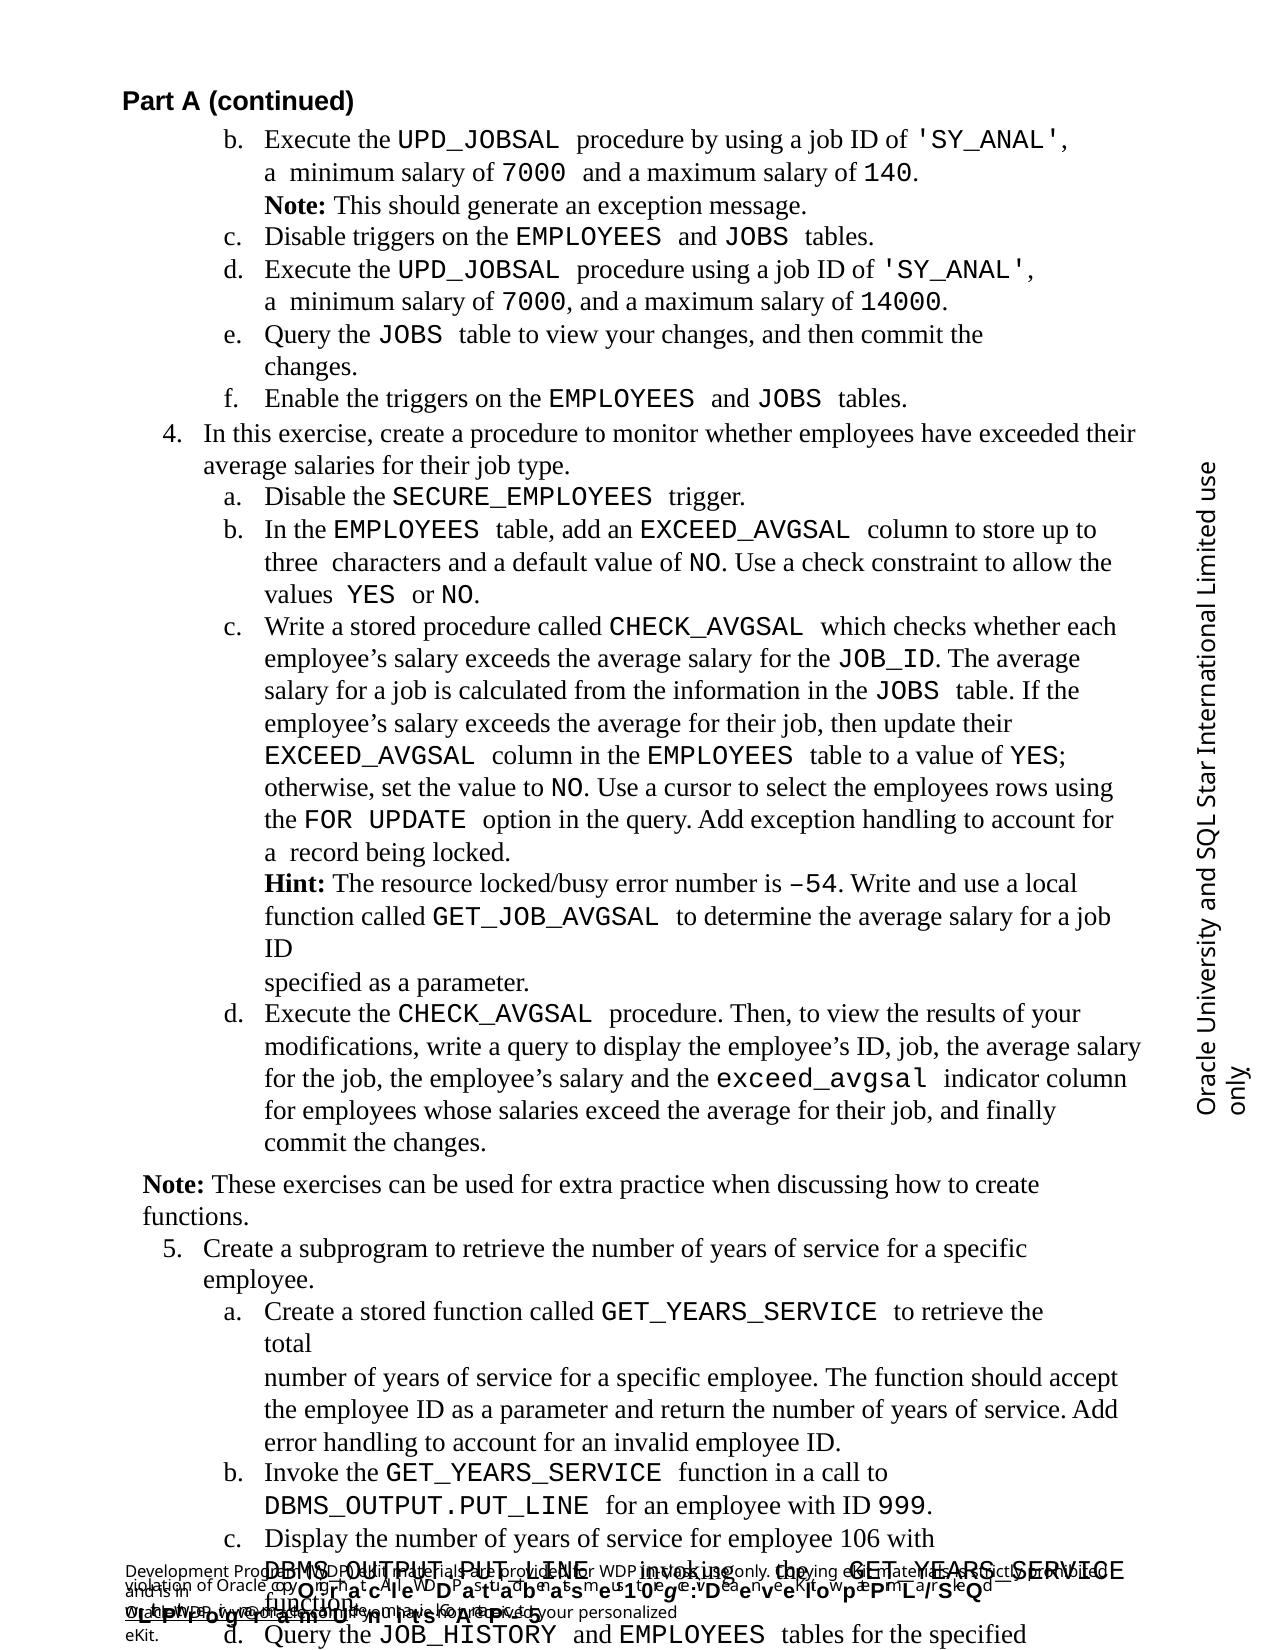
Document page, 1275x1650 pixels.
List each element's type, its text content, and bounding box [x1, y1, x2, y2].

text_box Oracle University and SQL Star International Limited use onlyฺ [1189, 428, 1228, 1119]
text_box Part A (continued) Execute the UPD_JOBSAL procedure by using a job ID of 'SY_ANAL', a minimum salary of 7000 and a maximum salary of 140. Note: This should generate an exception message. Disable triggers on the EMPLOYEES and JOBS tables. Execute the UPD_JOBSAL procedure using a job ID of 'SY_ANAL', a minimum salary of 7000, and a maximum salary of 14000. Query the JOBS table to view your changes, and then commit the changes. Enable the triggers on the EMPLOYEES and JOBS tables. In this exercise, create a procedure to monitor whether employees have exceeded their average salaries for their job type. Disable the SECURE_EMPLOYEES trigger. In the EMPLOYEES table, add an EXCEED_AVGSAL column to store up to three characters and a default value of NO. Use a check constraint to allow the values YES or NO. Write a stored procedure called CHECK_AVGSAL which checks whether each employee’s salary exceeds the average salary for the JOB_ID. The average salary for a job is calculated from the information in the JOBS table. If the employee’s salary exceeds the average for their job, then update their EXCEED_AVGSAL column in the EMPLOYEES table to a value of YES; otherwise, set the value to NO. Use a cursor to select the employees rows using the FOR UPDATE option in the query. Add exception handling to account for a record being locked. Hint: The resource locked/busy error number is –54. Write and use a local function called GET_JOB_AVGSAL to determine the average salary for a job ID specified as a parameter. Execute the CHECK_AVGSAL procedure. Then, to view the results of your modifications, write a query to display the employee’s ID, job, the average salary for the job, the employee’s salary and the exceed_avgsal indicator column for employees whose salaries exceed the average for their job, and finally commit the changes. Note: These exercises can be used for extra practice when discussing how to create functions. Create a subprogram to retrieve the number of years of service for a specific employee. Create a stored function called GET_YEARS_SERVICE to retrieve the total number of years of service for a specific employee. The function should accept the employee ID as a parameter and return the number of years of service. Add error handling to account for an invalid employee ID. Invoke the GET_YEARS_SERVICE function in a call to DBMS_OUTPUT.PUT_LINE for an employee with ID 999. Display the number of years of service for employee 106 with DBMS_OUTPUT.PUT_LINE invoking the GET_YEARS_SERVICE function. Query the JOB_HISTORY and EMPLOYEES tables for the specified employee to verify that the modifications are accurate. The values represented in the results on this page may differ from those you get when you run these queries. [119, 75, 1156, 1650]
